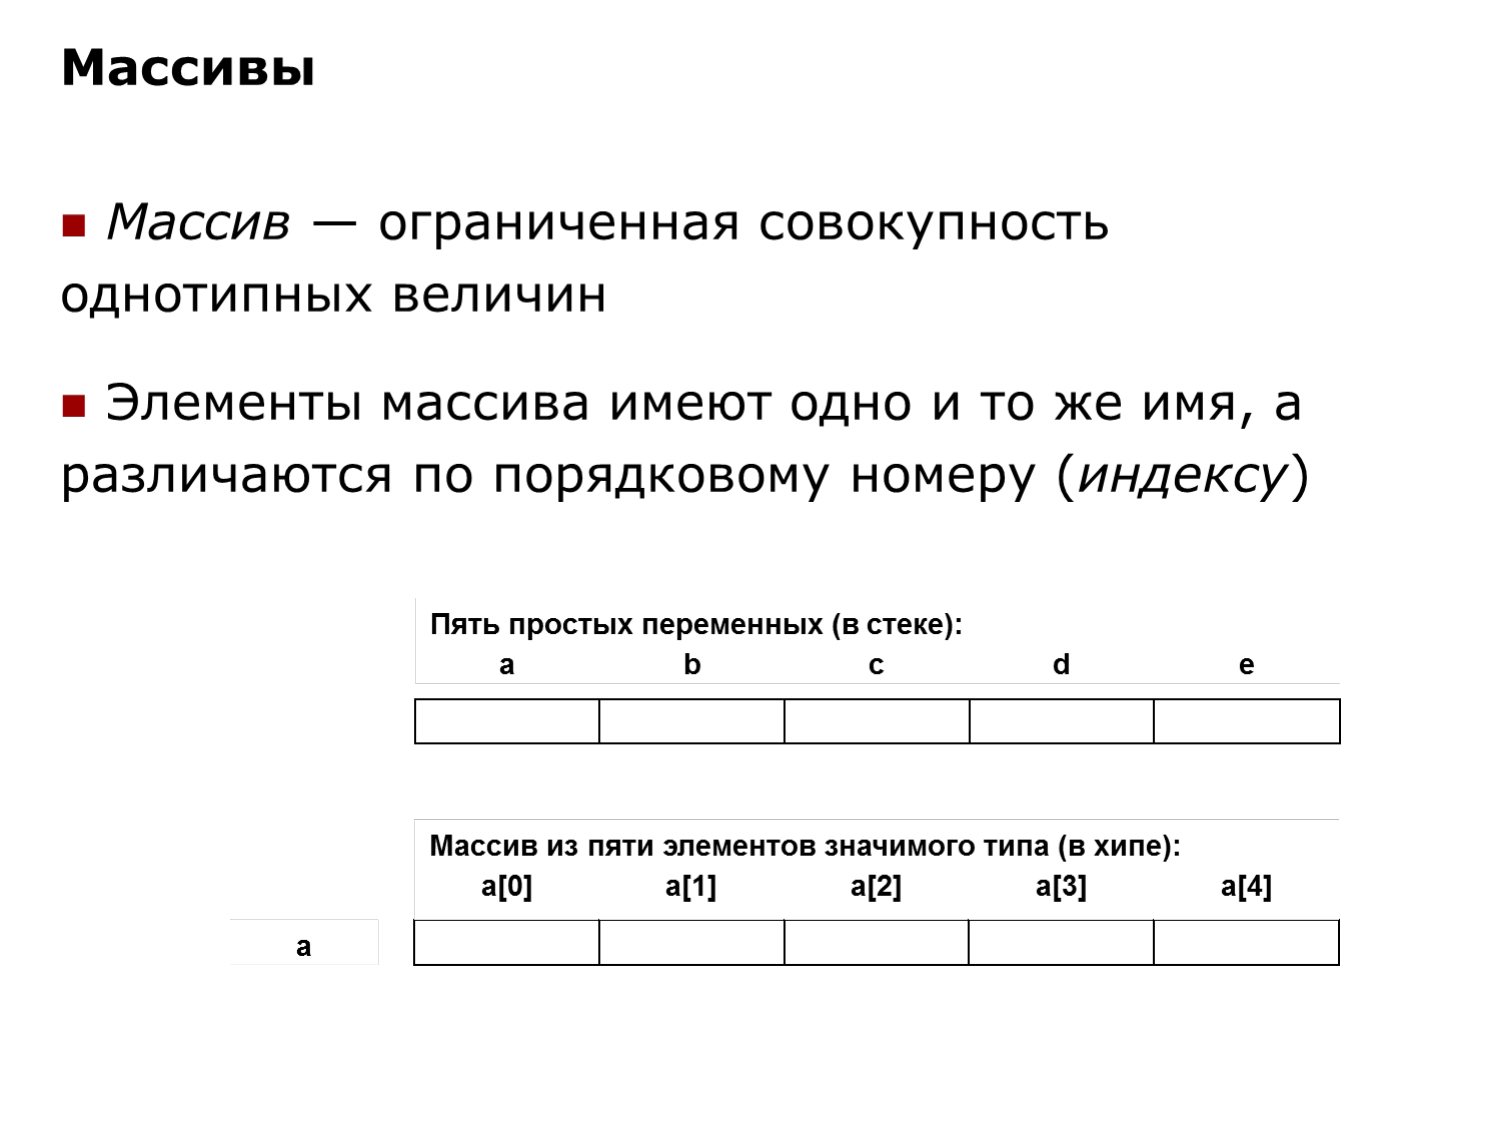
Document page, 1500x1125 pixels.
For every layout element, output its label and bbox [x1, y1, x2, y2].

list [29, 18, 1396, 532]
picture [229, 597, 1341, 981]
